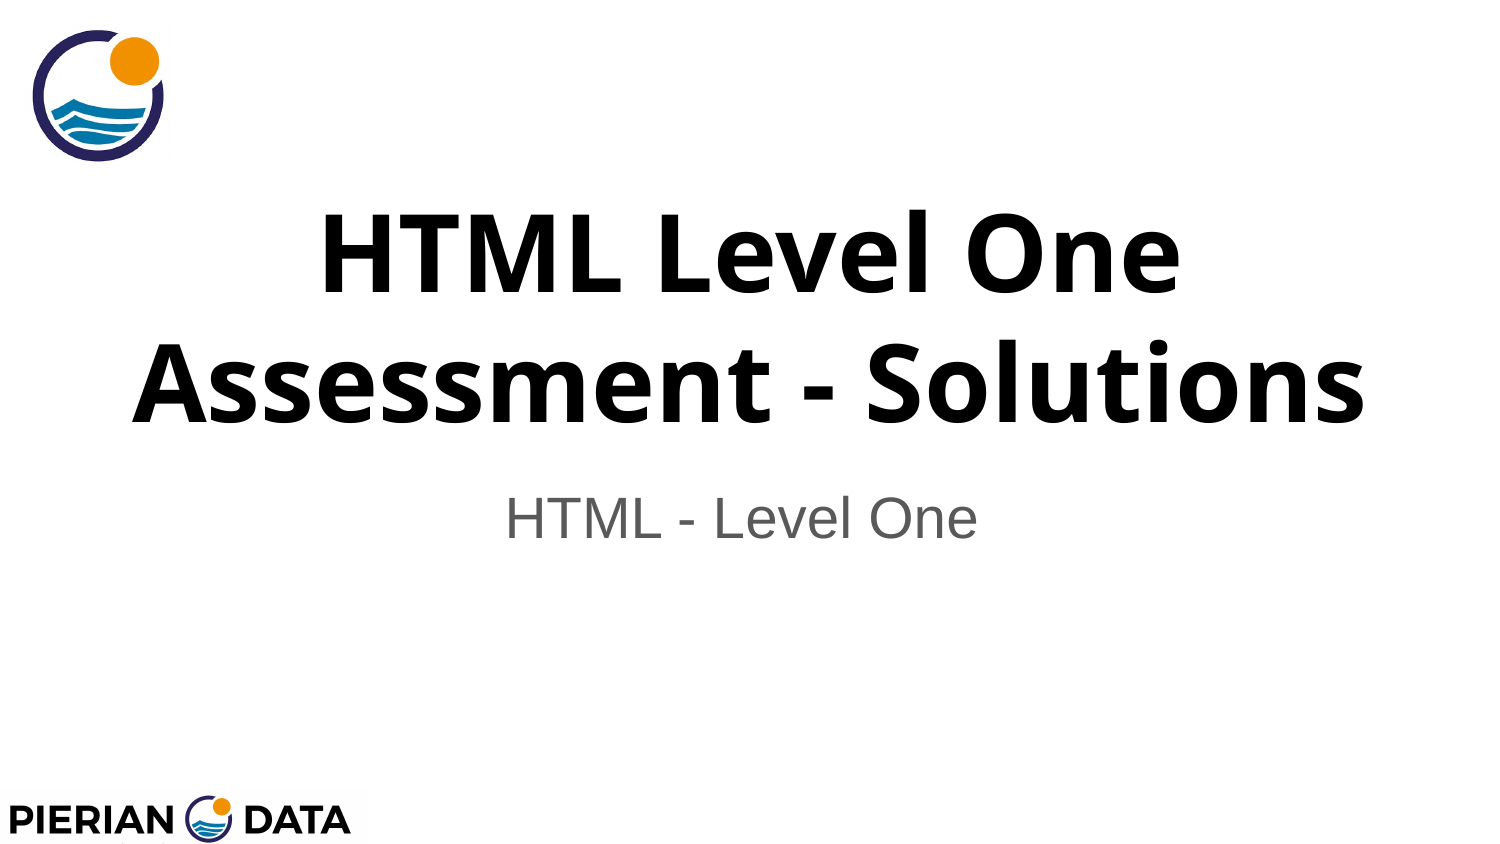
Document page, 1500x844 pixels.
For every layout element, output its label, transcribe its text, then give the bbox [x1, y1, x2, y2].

subtitle HTML - Level One [51, 464, 1449, 595]
title HTML Level One Assessment - Solutions [51, 122, 1449, 459]
picture [0, 787, 368, 844]
picture [24, 24, 172, 167]
